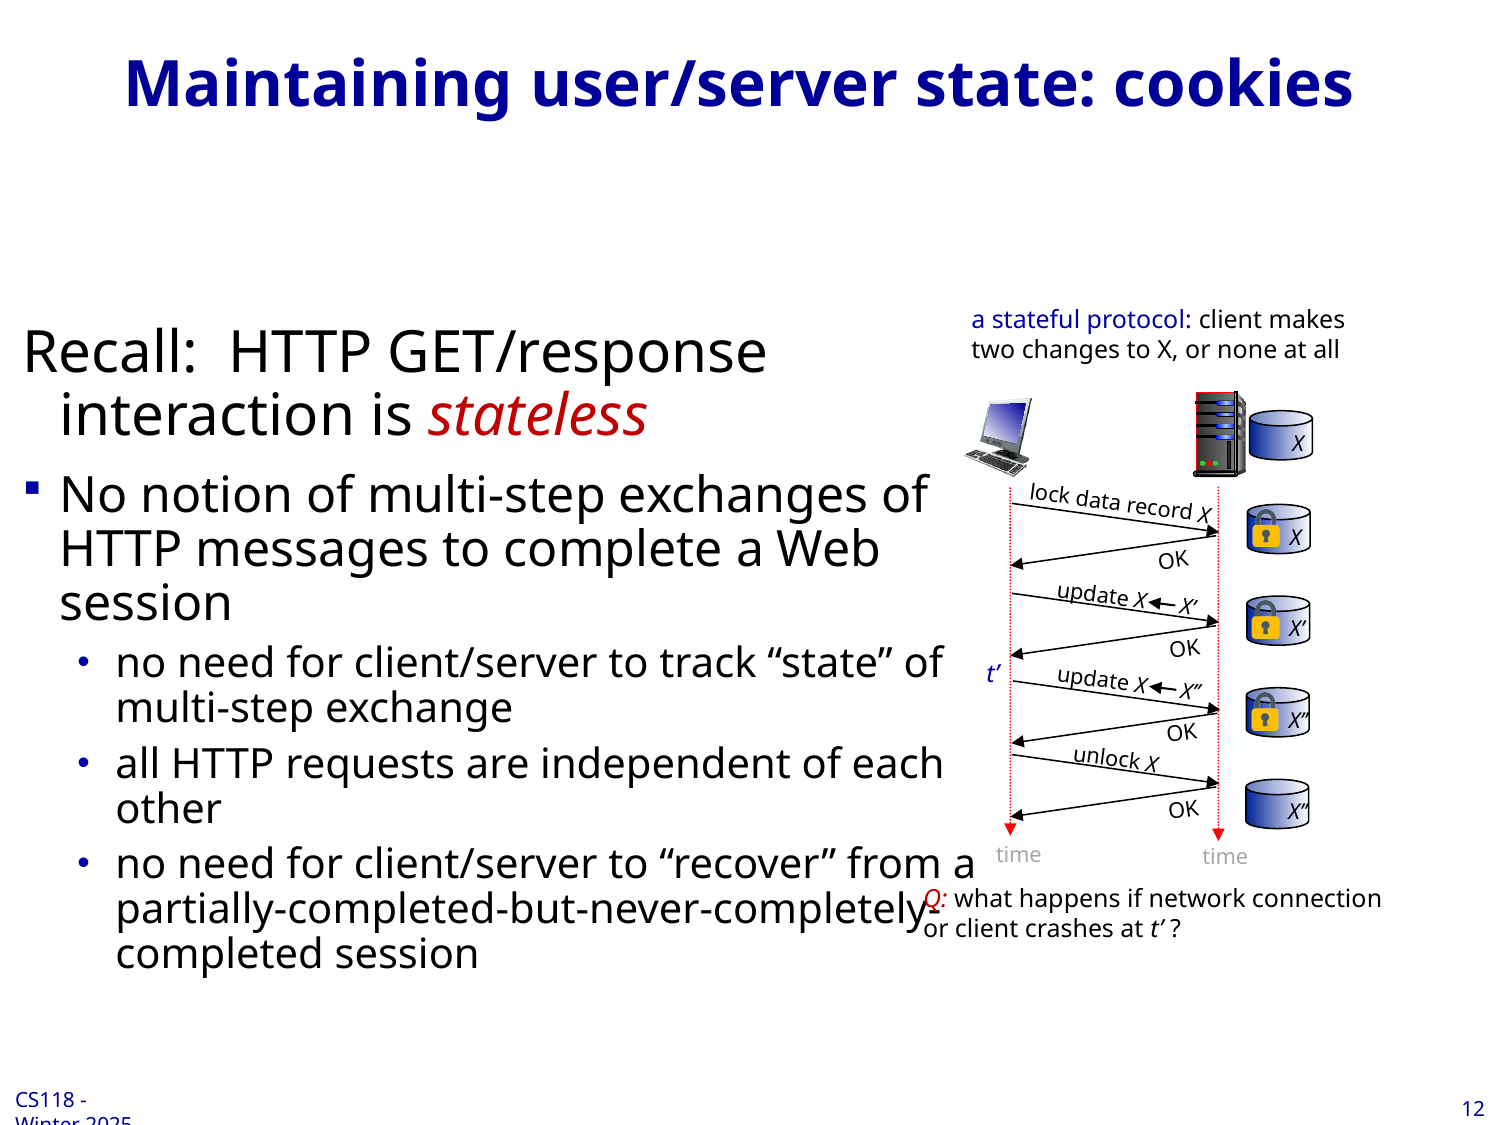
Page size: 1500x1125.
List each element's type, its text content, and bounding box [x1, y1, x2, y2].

slide_number 12 [1424, 1094, 1500, 1125]
text_box Recall: HTTP GET/response interaction is stateless No notion of multi-step exchanges of HTTP messages to complete a Web session no need for client/server to track “state” of multi-step exchange all HTTP requests are independent of each other no need for client/server to “recover” from a partially-completed-but-never-completely-completed session [0, 315, 1024, 1013]
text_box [1010, 535, 1235, 579]
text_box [1010, 786, 1222, 830]
text_box time [1187, 835, 1264, 874]
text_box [947, 394, 1034, 483]
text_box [1245, 687, 1335, 741]
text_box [1009, 629, 1228, 664]
text_box X [1277, 422, 1314, 463]
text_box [1246, 504, 1312, 558]
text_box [1011, 717, 1218, 738]
text_box a stateful protocol: client makes two changes to X, or none at all [956, 296, 1369, 371]
title Maintaining user/server state: cookies [92, 25, 1387, 137]
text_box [1193, 391, 1247, 477]
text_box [1011, 738, 1220, 784]
footer CS118 - Winter 2025 [0, 1099, 169, 1125]
text_box [1251, 421, 1277, 460]
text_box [1011, 588, 1232, 623]
text_box time [981, 837, 1057, 874]
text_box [1245, 779, 1336, 833]
text_box t’ [971, 650, 1007, 695]
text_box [1246, 595, 1336, 650]
text_box Q: what happens if network connection or client crashes at t’ ? [908, 874, 1415, 950]
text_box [1011, 483, 1245, 533]
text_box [1012, 662, 1229, 710]
